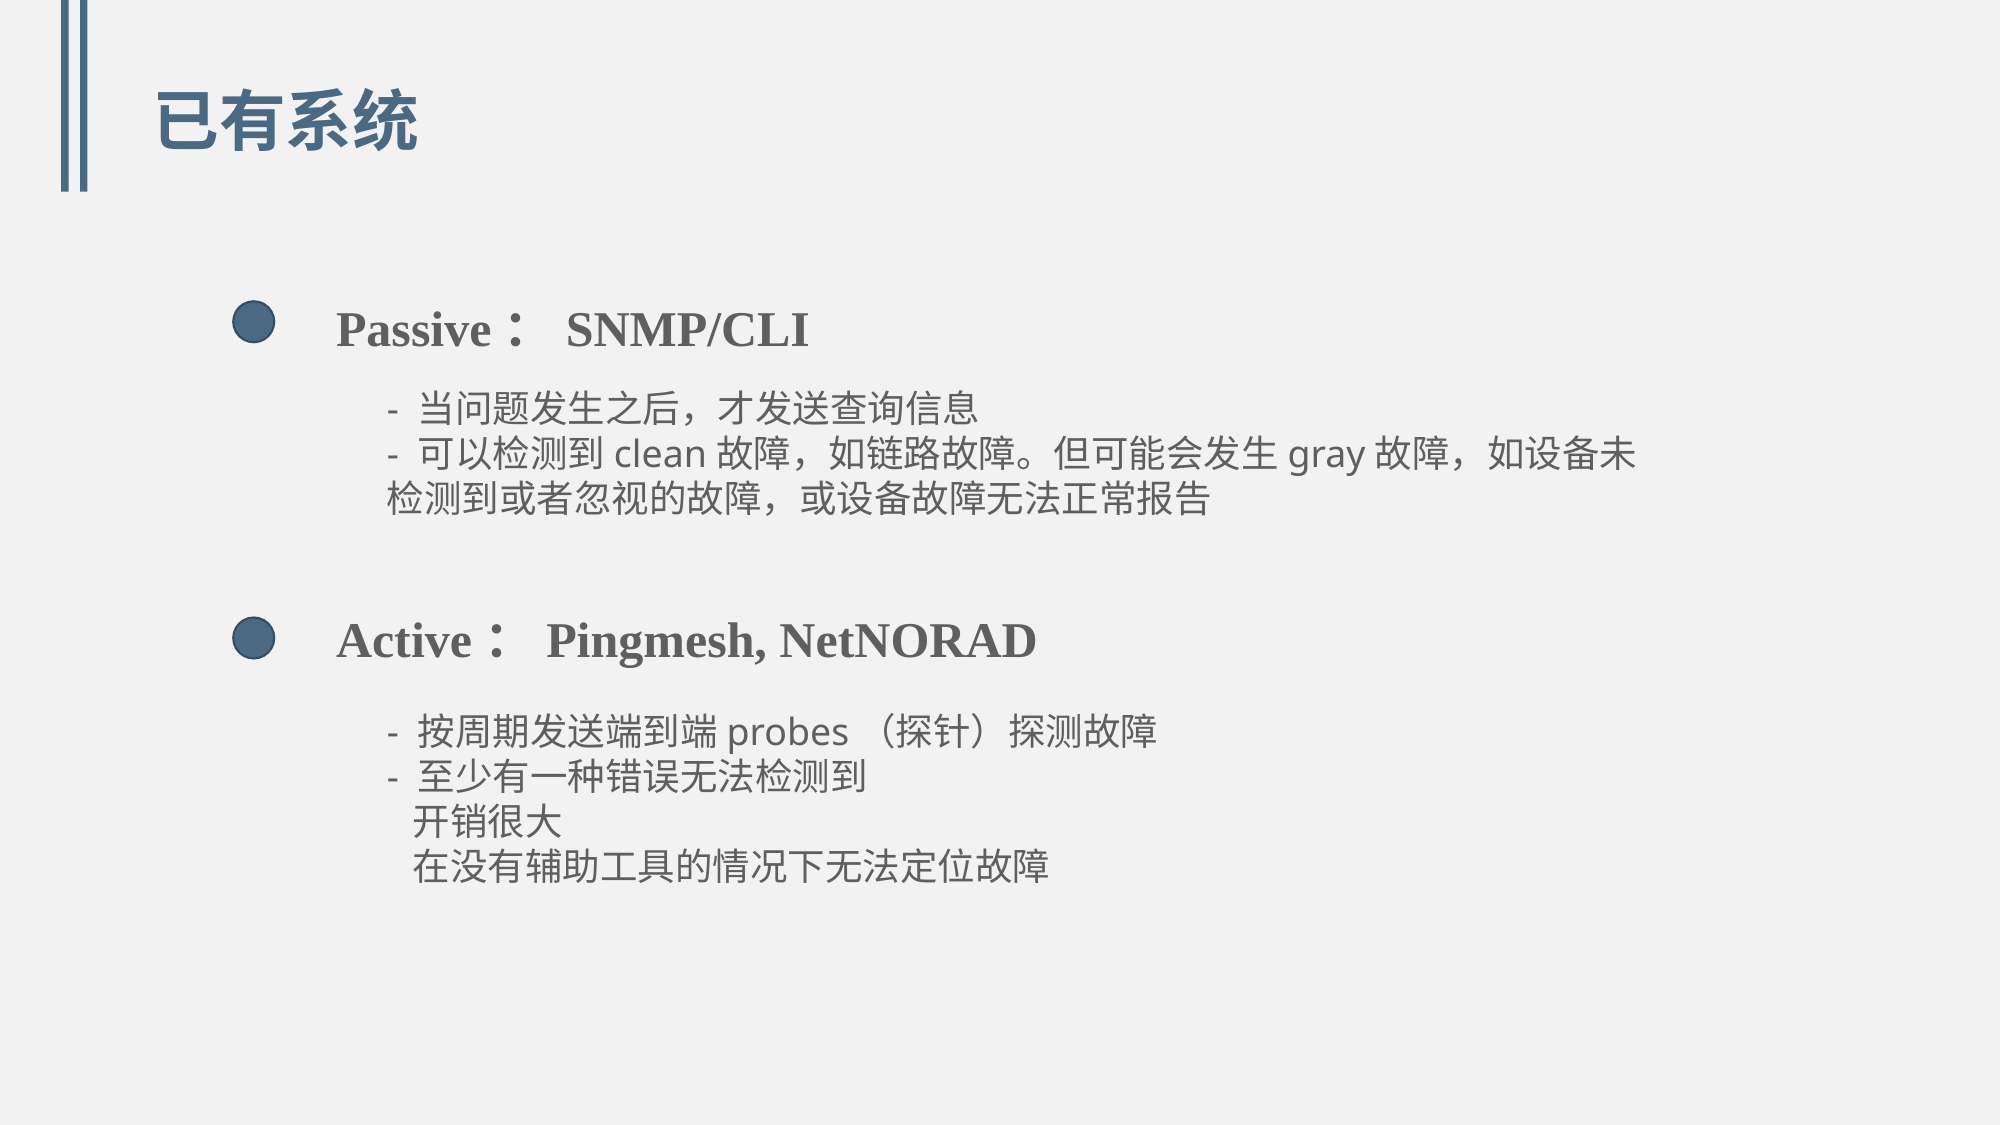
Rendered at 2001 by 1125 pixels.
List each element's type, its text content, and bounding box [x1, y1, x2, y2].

text_box - 当问题发生之后，才发送查询信息 - 可以检测到clean故障，如链路故障。但可能会发生gray故障，如设备未检测到或者忽视的故障，或设备故障无法正常报告 [372, 377, 1688, 527]
text_box 已有系统 [137, 64, 1863, 184]
text_box [232, 300, 276, 344]
text_box Passive：SNMP/CLI [321, 289, 1720, 364]
text_box [232, 616, 276, 660]
text_box - 按周期发送端到端probes（探针）探测故障 - 至少有一种错误无法检测到 开销很大 在没有辅助工具的情况下无法定位故障 [372, 700, 1540, 896]
text_box Active：Pingmesh, NetNORAD [321, 600, 1205, 676]
